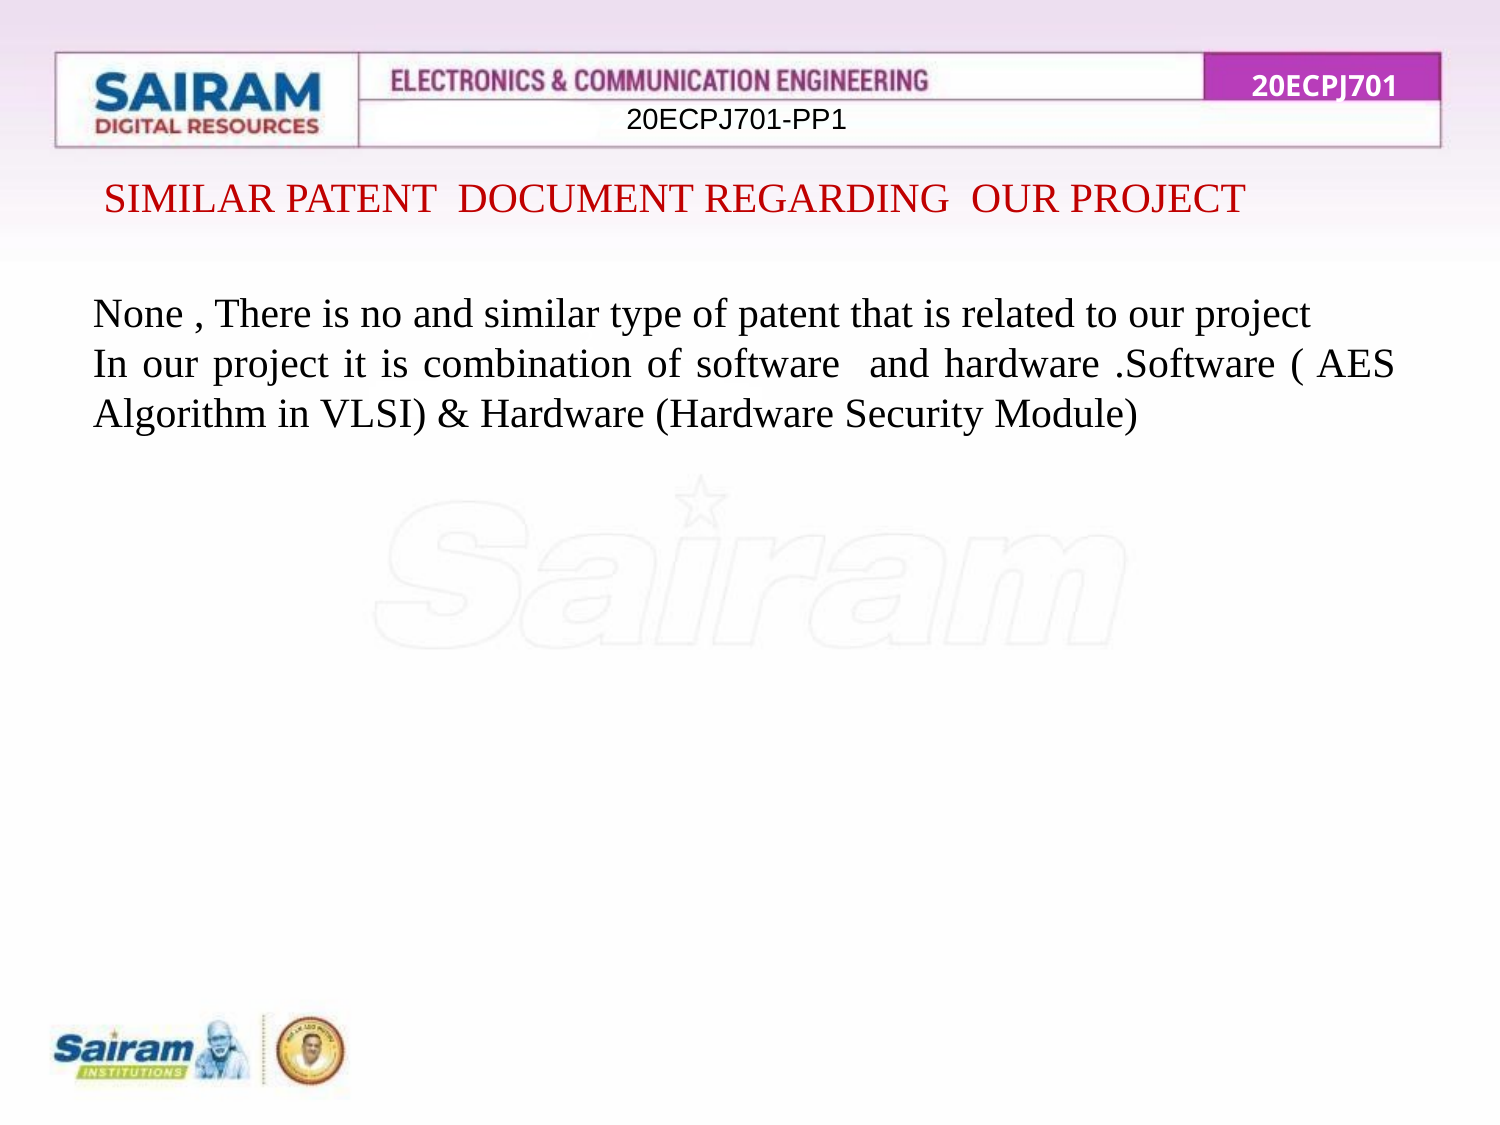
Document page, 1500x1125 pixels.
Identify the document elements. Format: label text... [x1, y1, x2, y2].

text_box None , There is no and similar type of patent that is related to our project In our project it is combination of software and hardware .Software ( AES Algorithm in VLSI) & Hardware (Hardware Security Module) [78, 278, 1412, 444]
picture [0, 0, 1500, 1125]
text_box 220ECPJ701-PP1 [565, 92, 892, 163]
text_box 20ECPJ701 [1205, 52, 1453, 118]
text_box SIMILAR PATENT DOCUMENT REGARDING OUR PROJECT [78, 163, 1394, 228]
